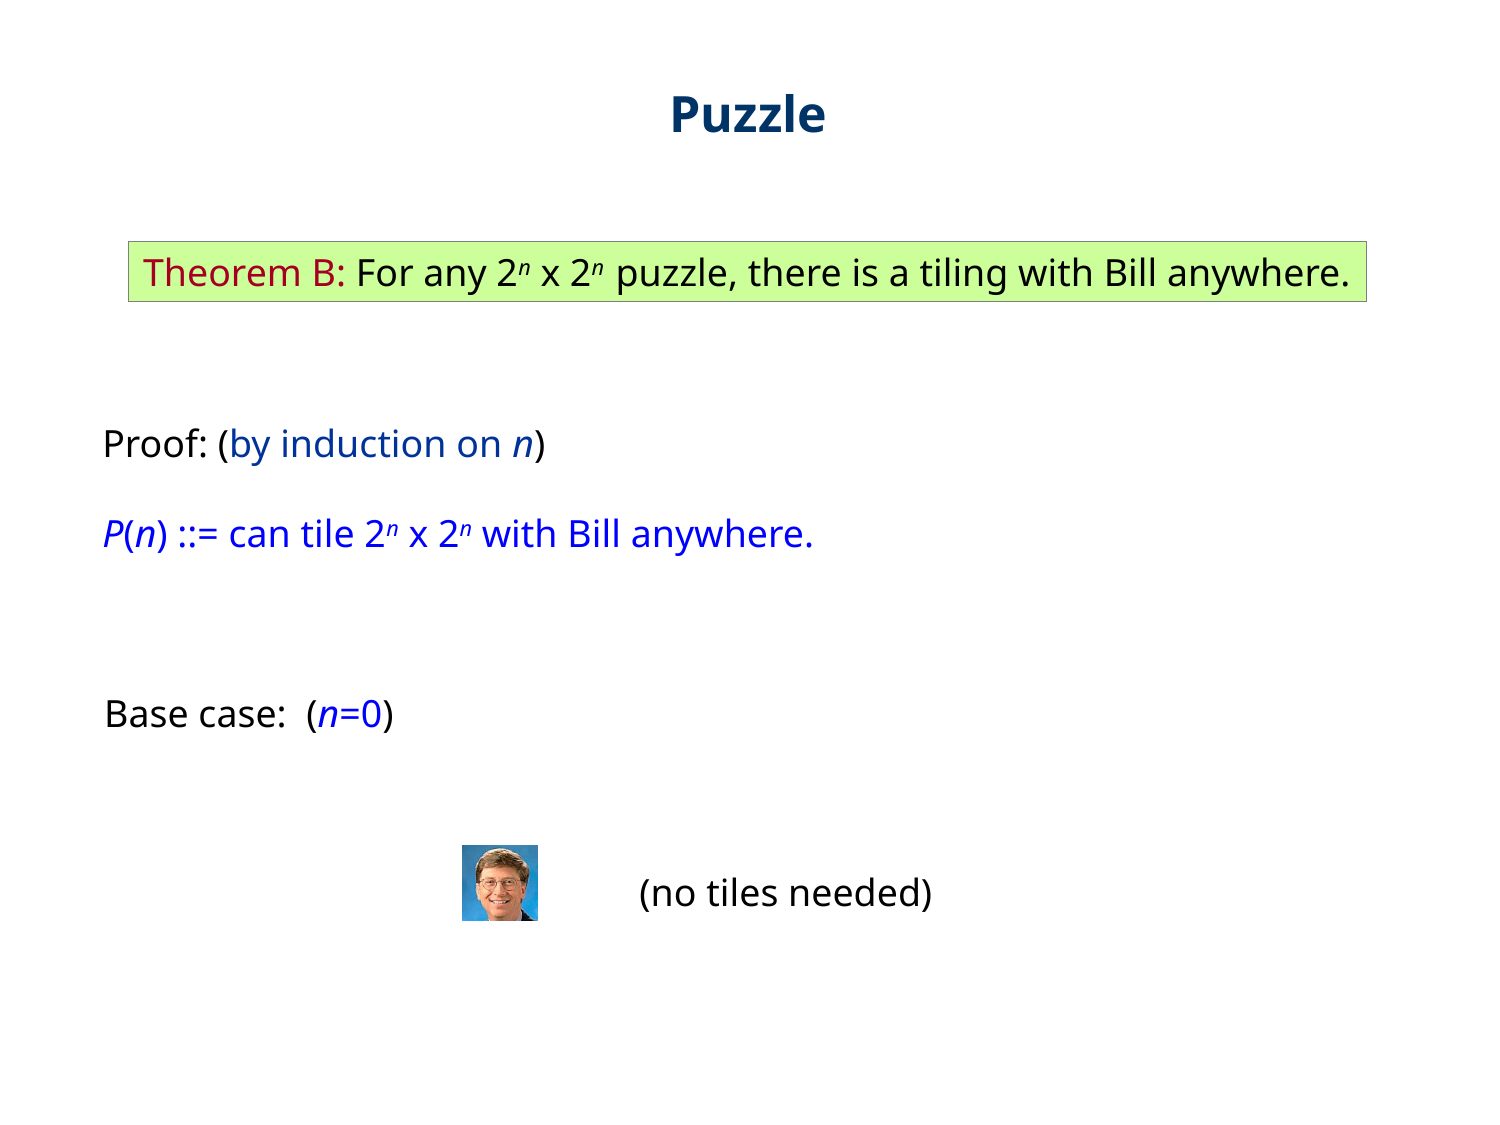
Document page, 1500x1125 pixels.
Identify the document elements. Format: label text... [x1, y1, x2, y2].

text_box Theorem B: For any 2n x 2n puzzle, there is a tiling with Bill anywhere. [128, 241, 1367, 302]
text_box (no tiles needed) [624, 861, 948, 922]
text_box Base case: (n=0) [89, 682, 409, 742]
picture [462, 845, 538, 921]
text_box Proof: (by induction on n) P(n) ::= can tile 2n x 2n with Bill anywhere. [87, 412, 1438, 563]
text_box Puzzle [654, 74, 843, 150]
